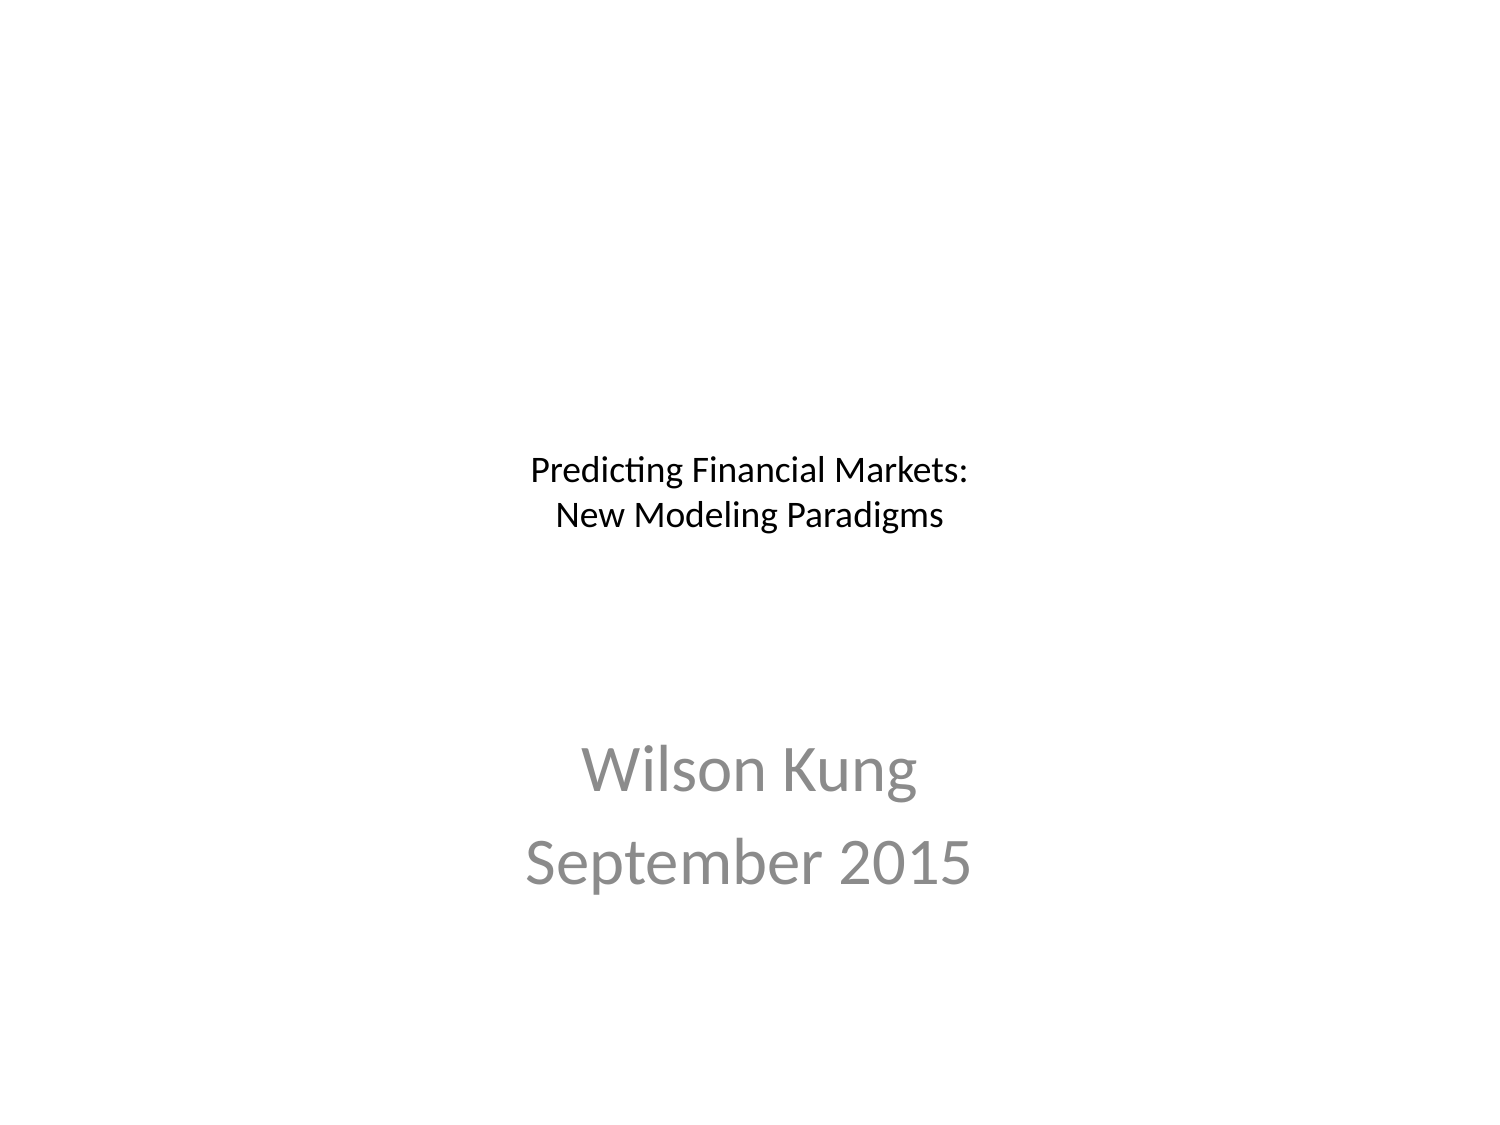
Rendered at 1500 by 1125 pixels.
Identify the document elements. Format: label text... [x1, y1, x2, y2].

subtitle Wilson Kung September 2015 [225, 717, 1275, 1005]
title Predicting Financial Markets: New Modeling Paradigms [112, 437, 1388, 679]
